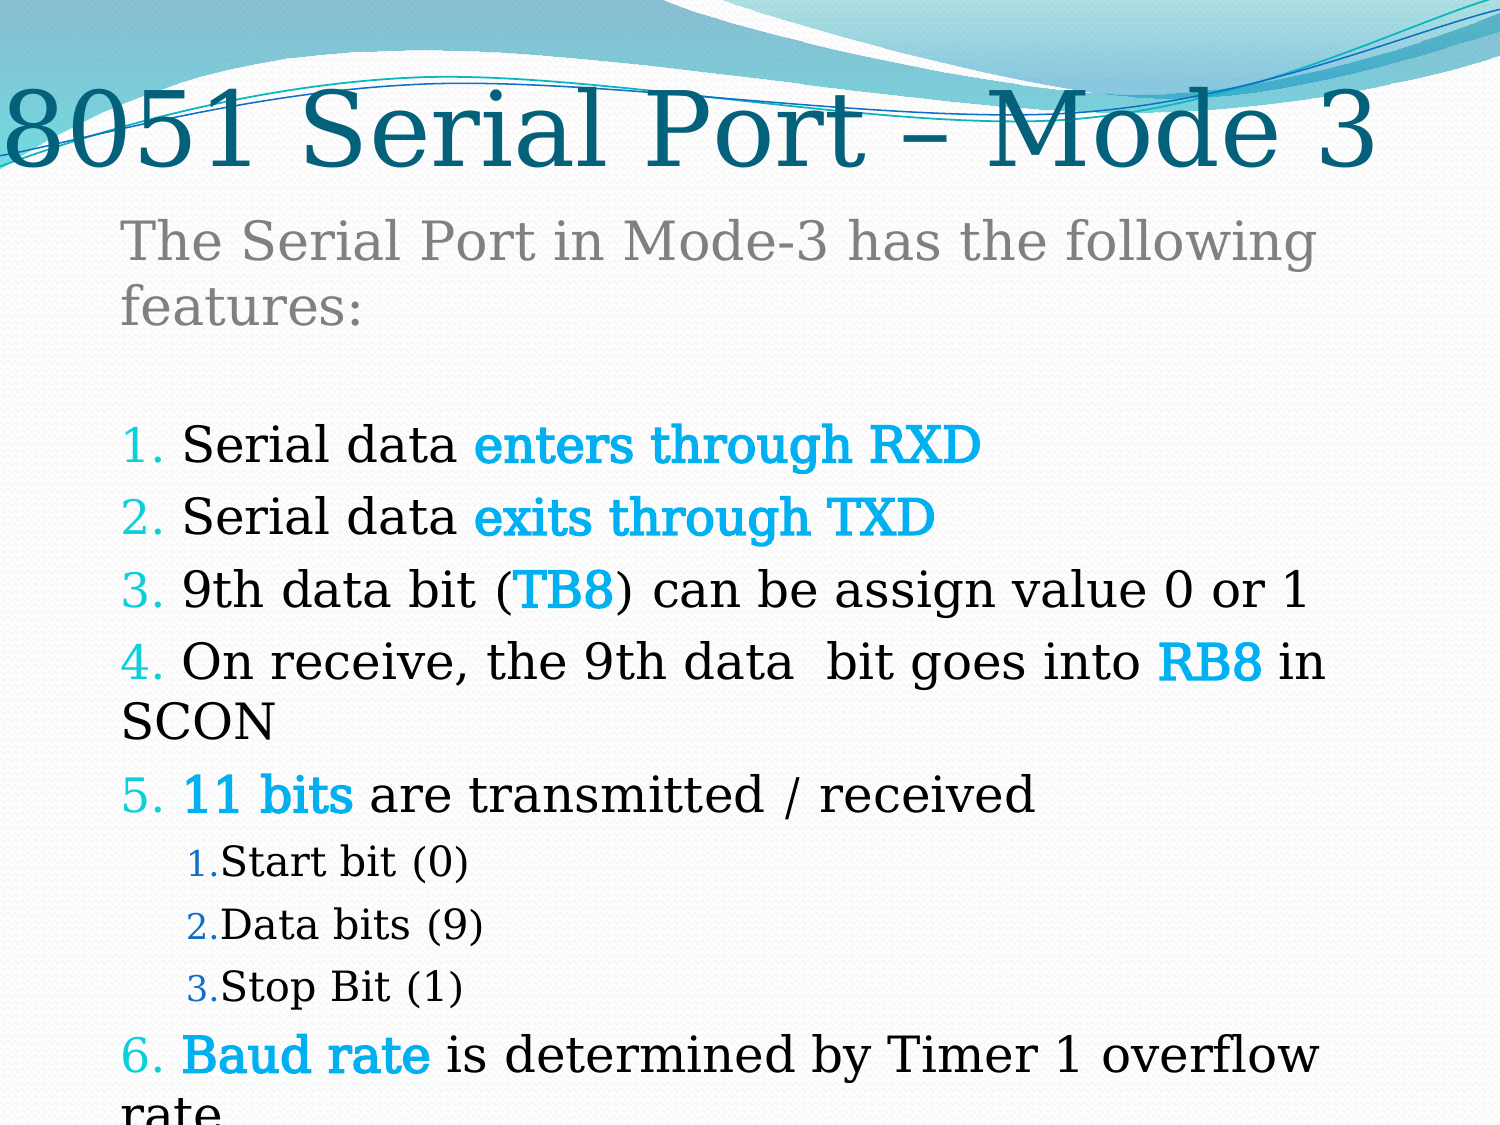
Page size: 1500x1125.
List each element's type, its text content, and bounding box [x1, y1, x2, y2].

title 8051 Serial Port – Mode 3 [0, 0, 1500, 188]
list The Serial Port in Mode-3 has the following features: Serial data enters through RXD Serial data exits through TXD 9th data bit (TB8) can be assign value 0 or 1 On receive, the 9th data bit goes into RB8 in SCON 11 bits are transmitted / received Start bit (0) Data bits (9) Stop Bit (1) Baud rate is determined by Timer 1 overflow rate. [105, 199, 1395, 1043]
